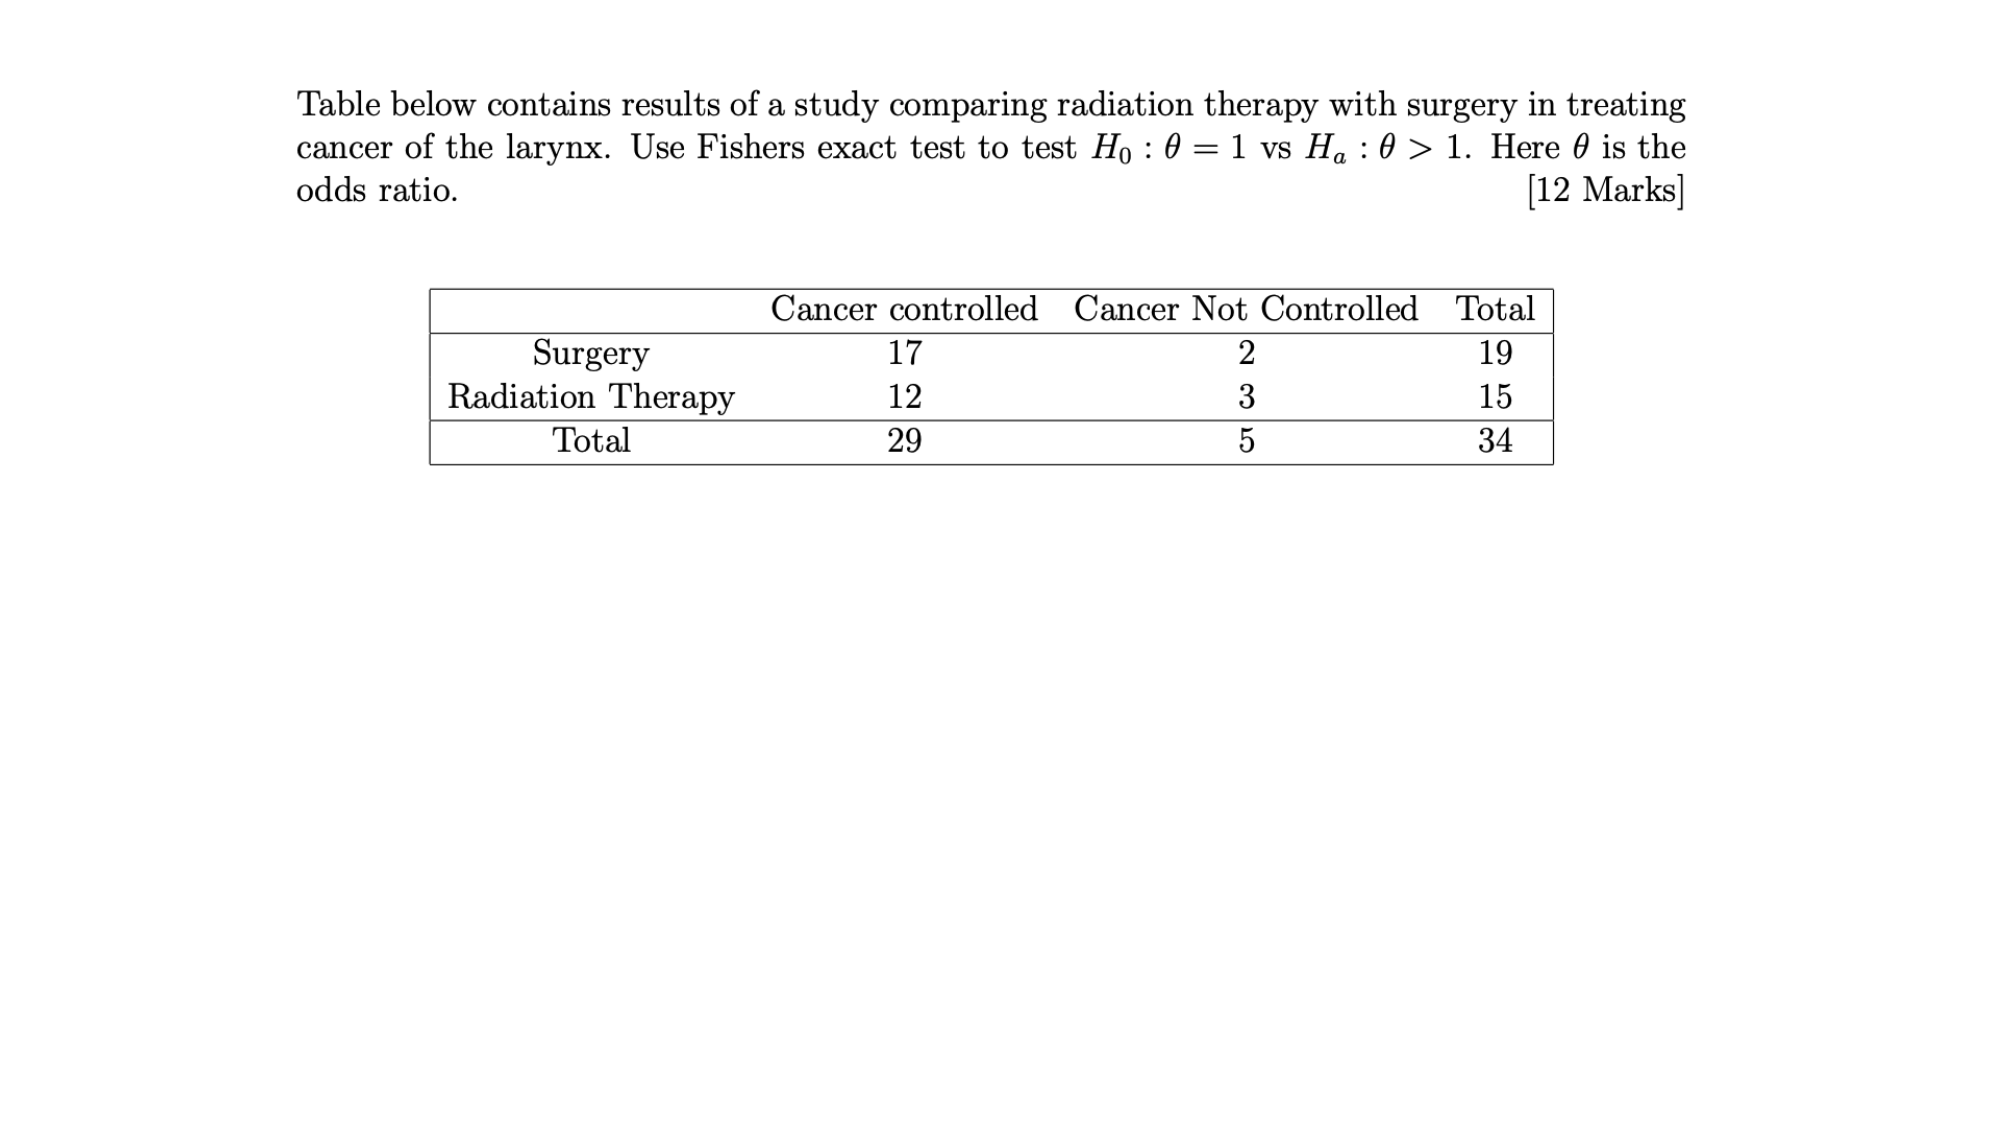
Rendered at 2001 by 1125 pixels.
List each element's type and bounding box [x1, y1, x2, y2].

picture [286, 59, 1753, 527]
